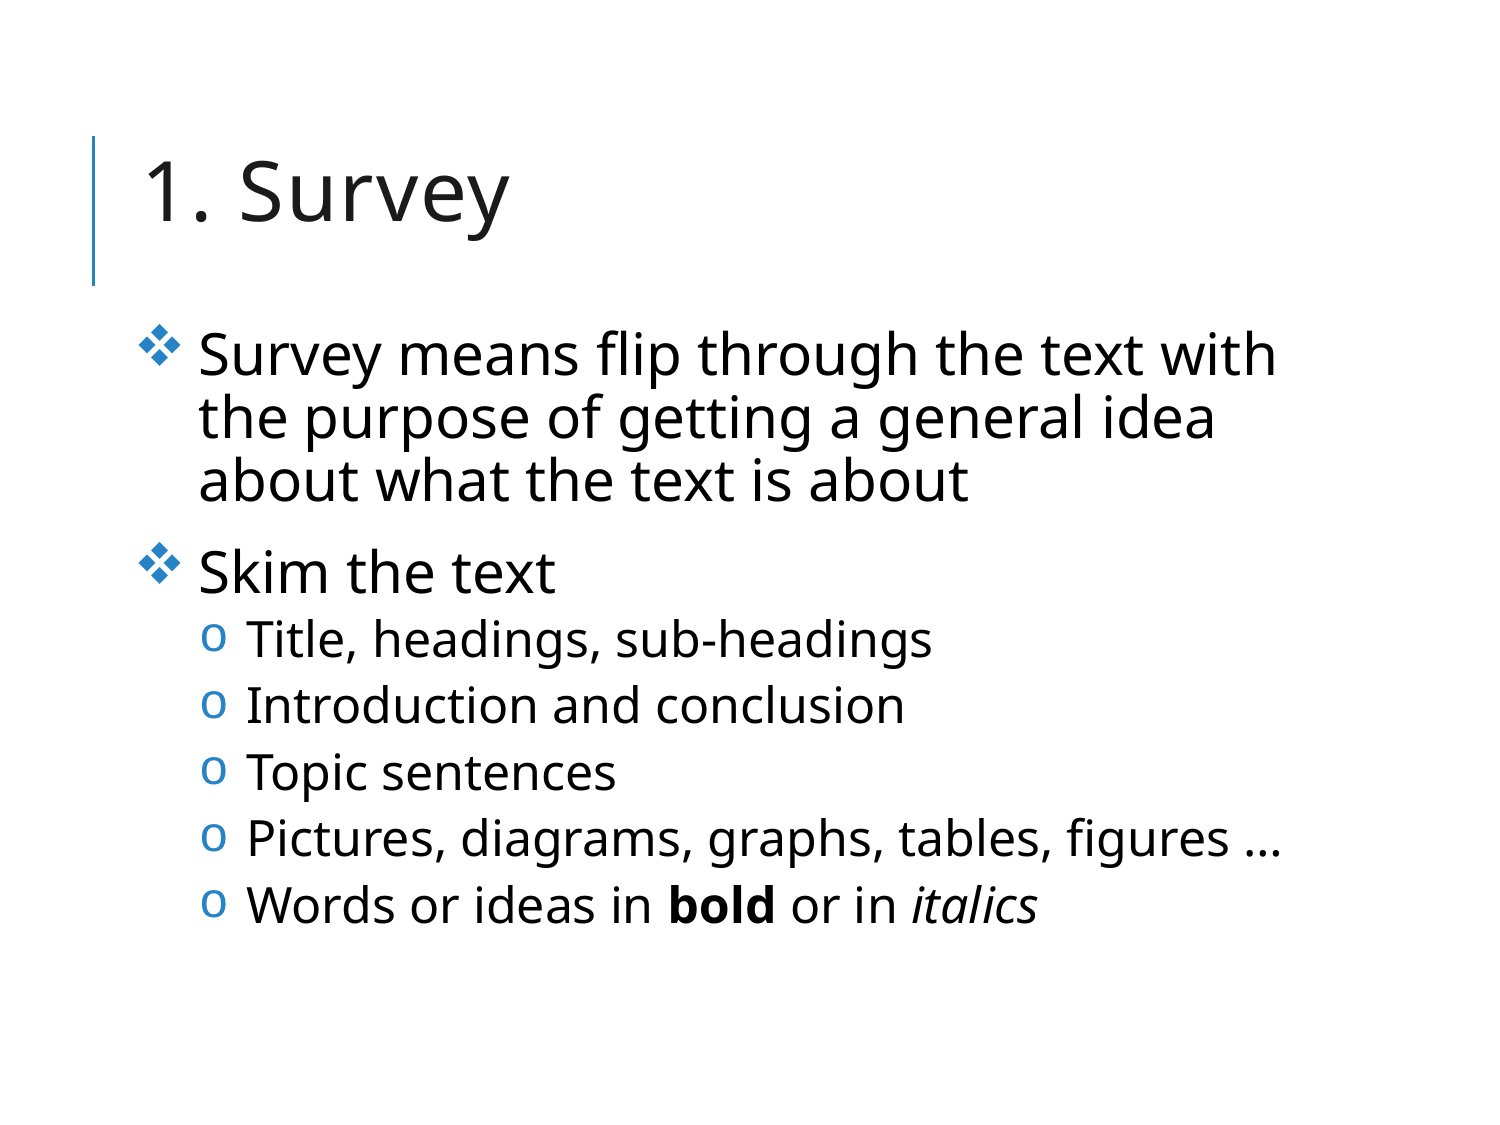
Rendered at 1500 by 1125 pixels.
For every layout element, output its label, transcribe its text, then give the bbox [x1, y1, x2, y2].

title 1. Survey [126, 96, 1322, 300]
list Survey means flip through the text with the purpose of getting a general idea about what the text is about Skim the text Title, headings, sub-headings Introduction and conclusion Topic sentences Pictures, diagrams, graphs, tables, figures … Words or ideas in bold or in italics [126, 317, 1322, 1035]
